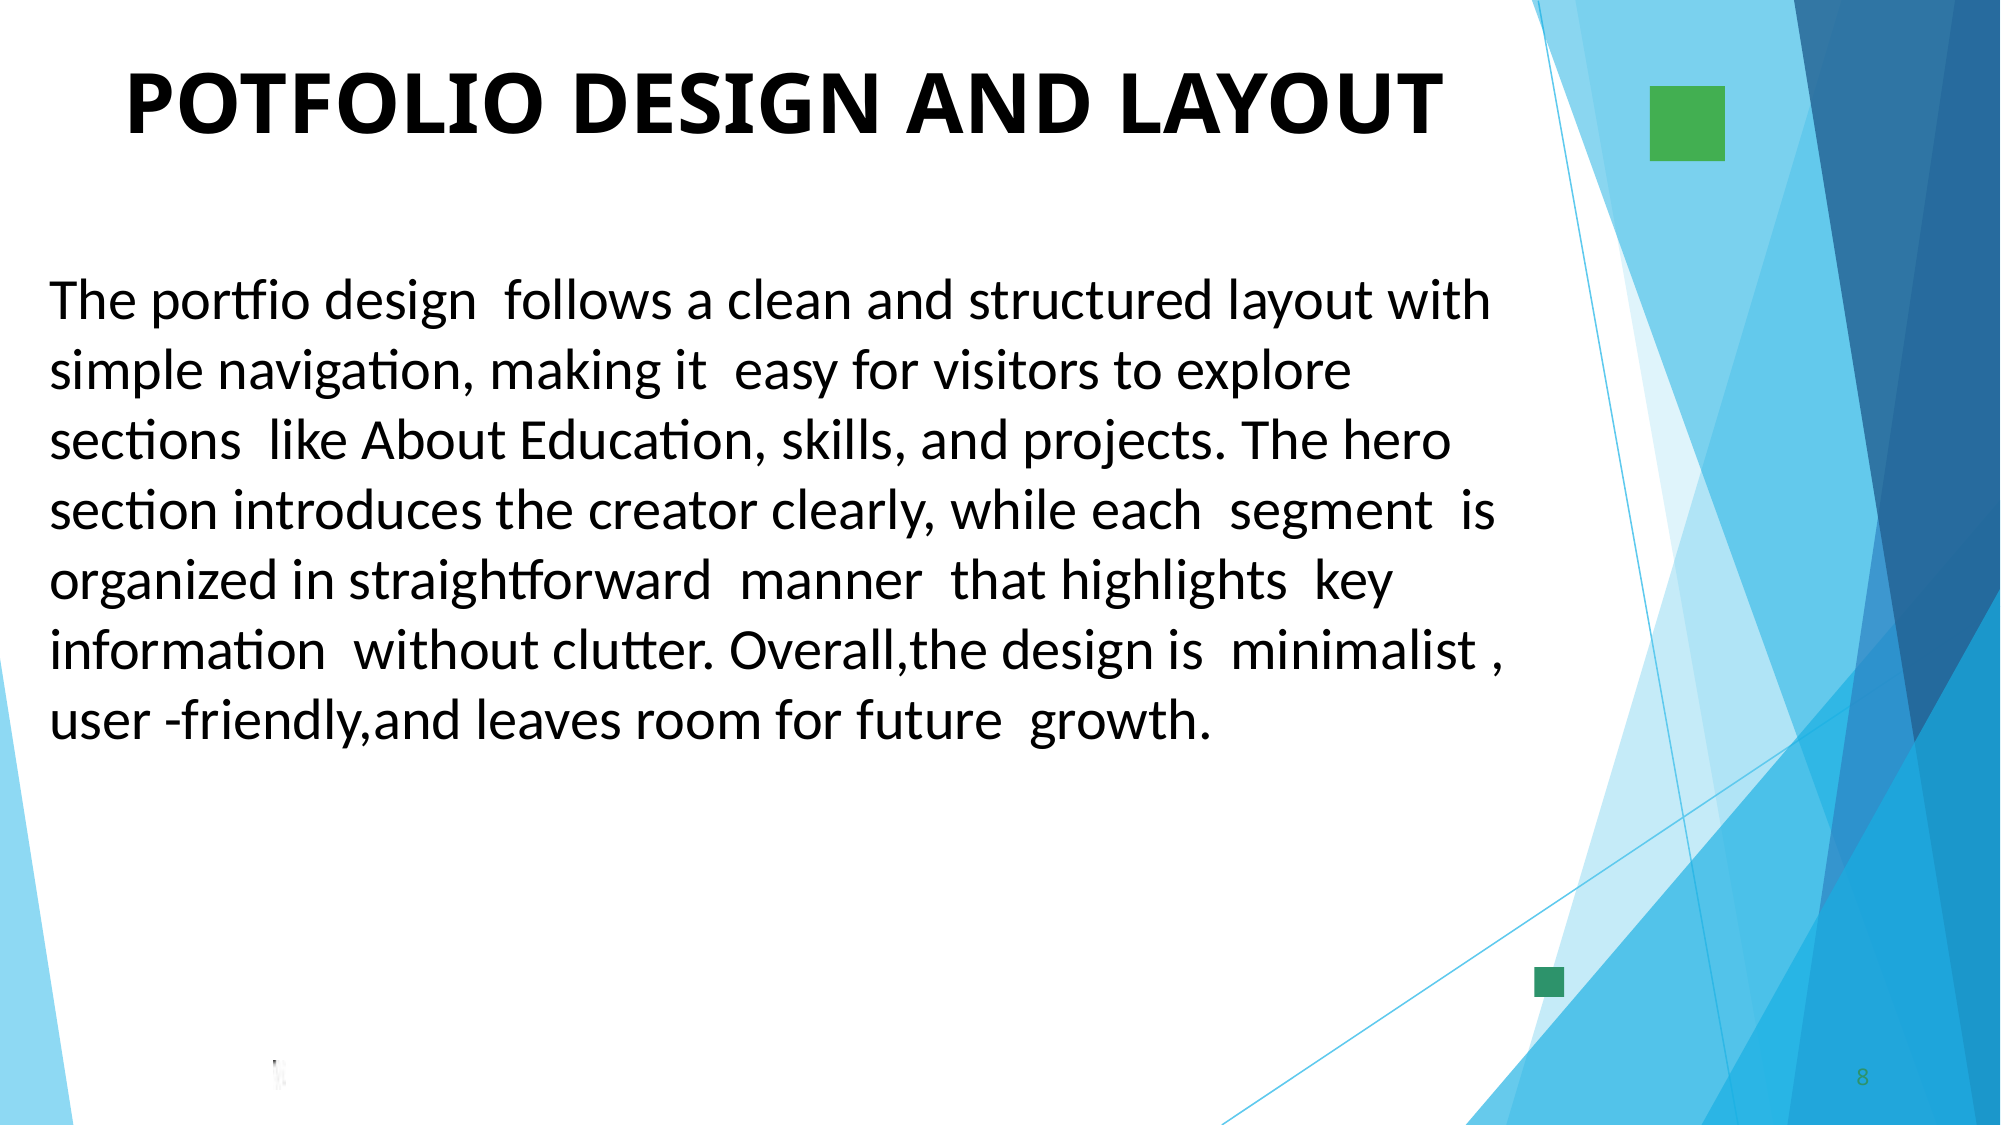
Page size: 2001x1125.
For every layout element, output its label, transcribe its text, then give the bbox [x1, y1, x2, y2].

text_box [1534, 967, 1565, 997]
text_box [1649, 86, 1725, 162]
text_box 8 [1849, 1061, 1888, 1095]
text_box The portfio design follows a clean and structured layout with simple navigation, making it easy for visitors to explore sections like About Education, skills, and projects. The hero section introduces the creator clearly, while each segment is organized in straightforward manner that highlights key information without clutter. Overall,the design is minimalist , user -friendly,and leaves room for future growth. [34, 253, 1521, 759]
picture [273, 1060, 287, 1091]
text_box POTFOLIO DESIGN AND LAYOUT [121, 47, 1564, 150]
